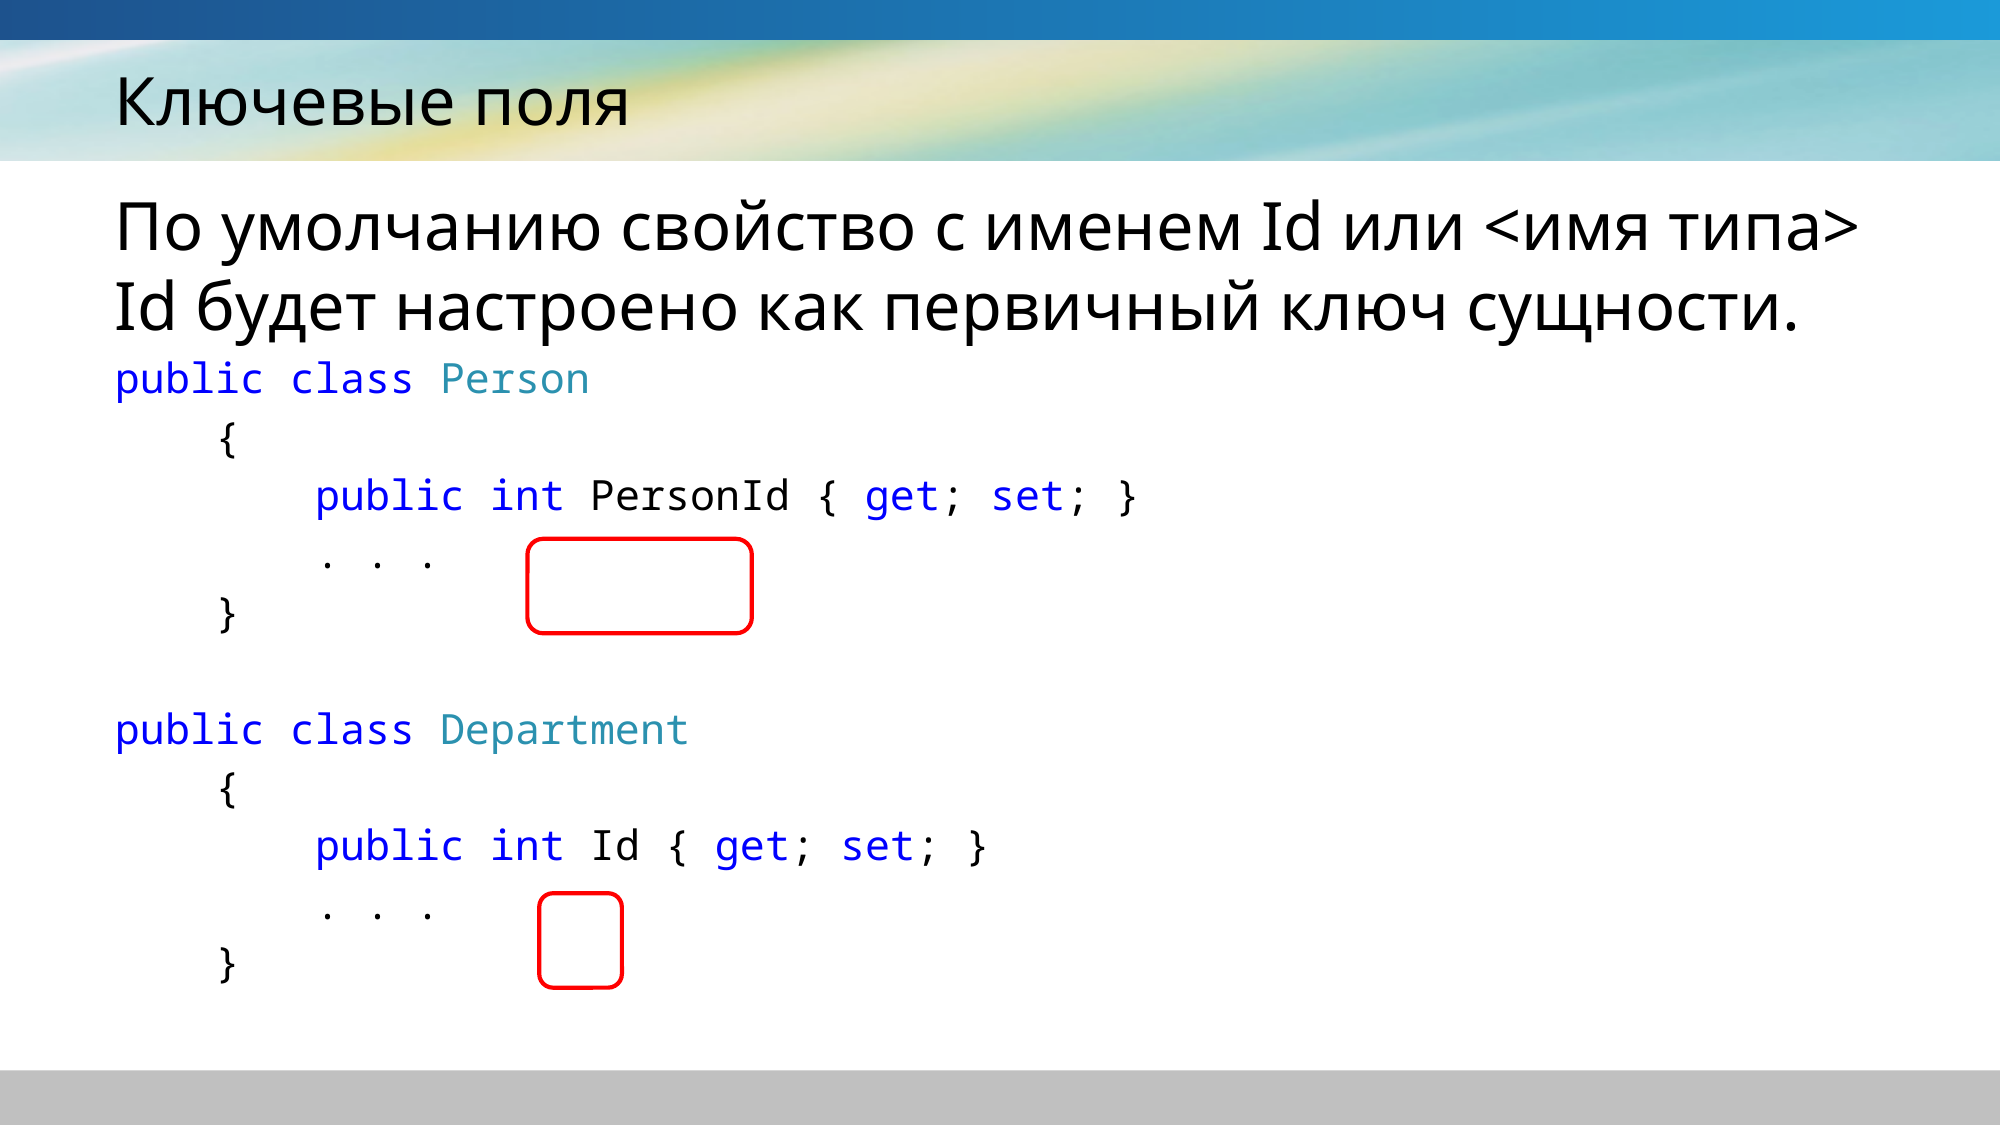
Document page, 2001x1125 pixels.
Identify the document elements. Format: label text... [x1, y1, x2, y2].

text_box [537, 891, 625, 990]
picture [0, 39, 2000, 161]
title Ключевые поля [99, 52, 1901, 145]
list По умолчанию свойство с именем Id или <имя типа> Id будет настроено как первичный ключ сущности. public class Person { public int PersonId { get; set; } . . . } public class Department { public int Id { get; set; } . . . } [99, 176, 1901, 1038]
text_box [525, 536, 754, 636]
